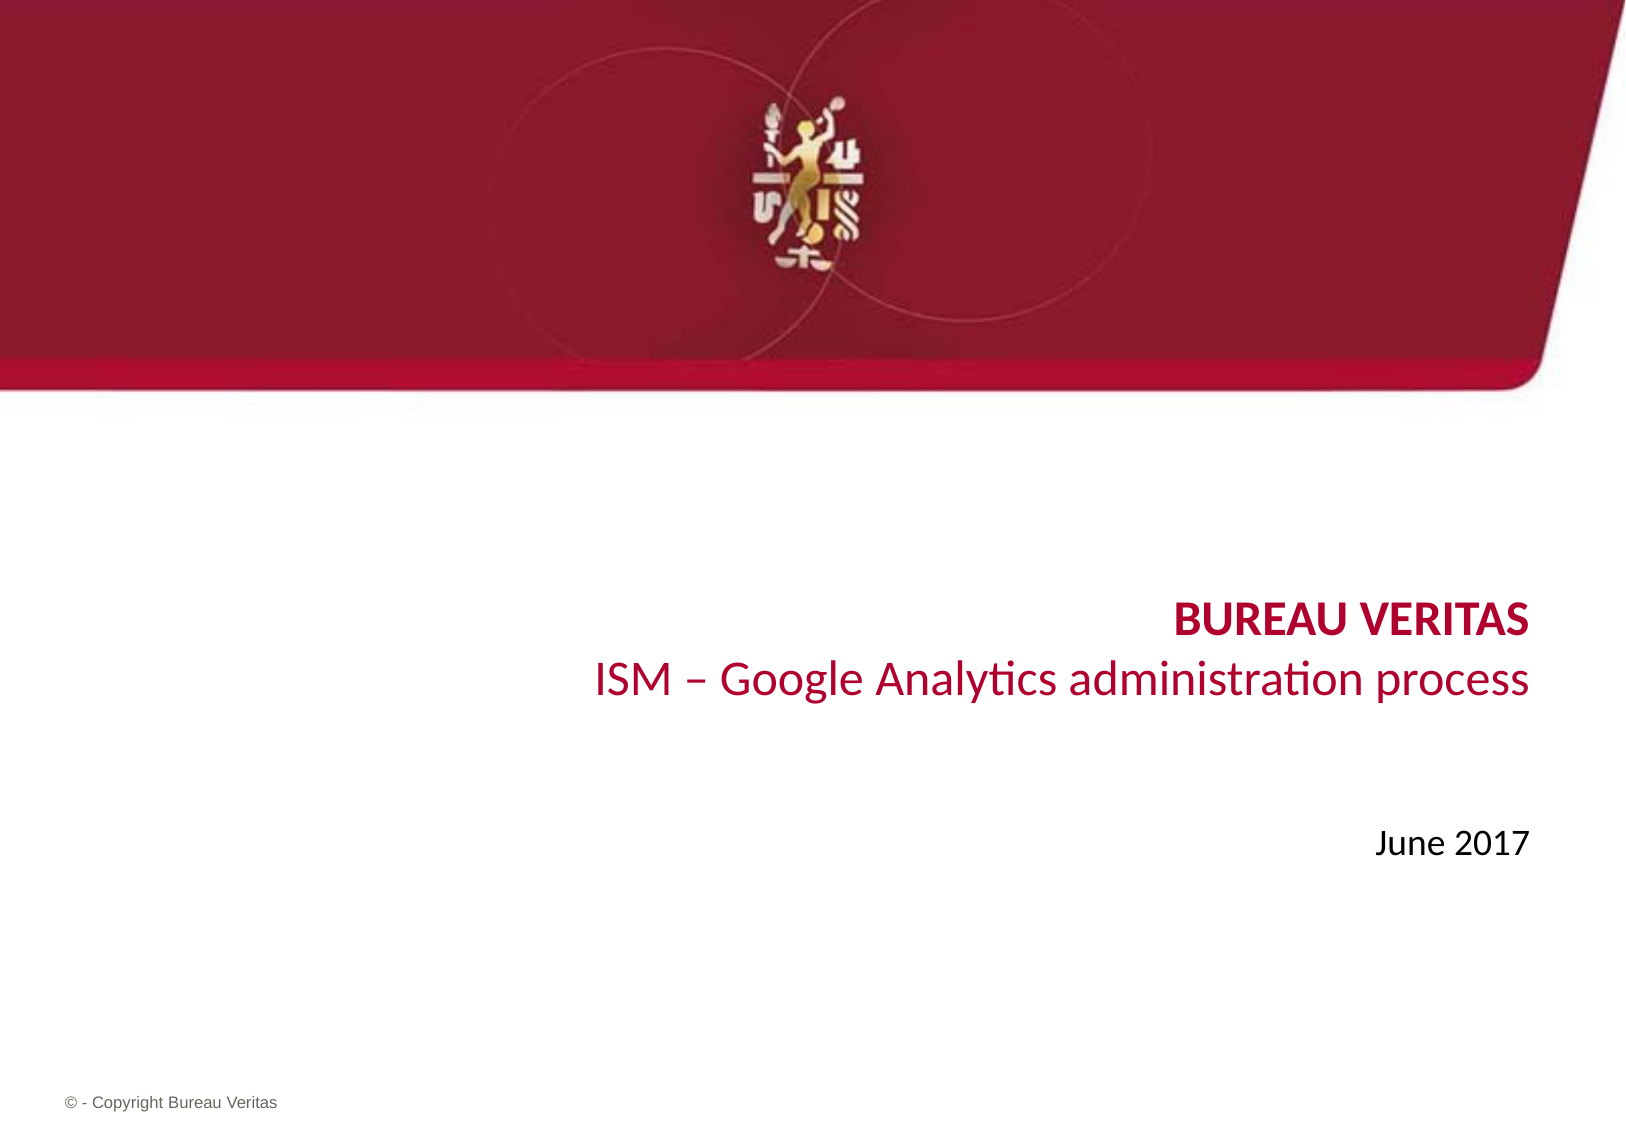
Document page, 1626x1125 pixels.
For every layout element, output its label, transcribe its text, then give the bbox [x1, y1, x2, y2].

text_box June 2017 [1063, 810, 1545, 871]
picture [0, 0, 1626, 1125]
text_box BUREAU VERITAS ISM – Google Analytics administration process [166, 515, 1545, 775]
